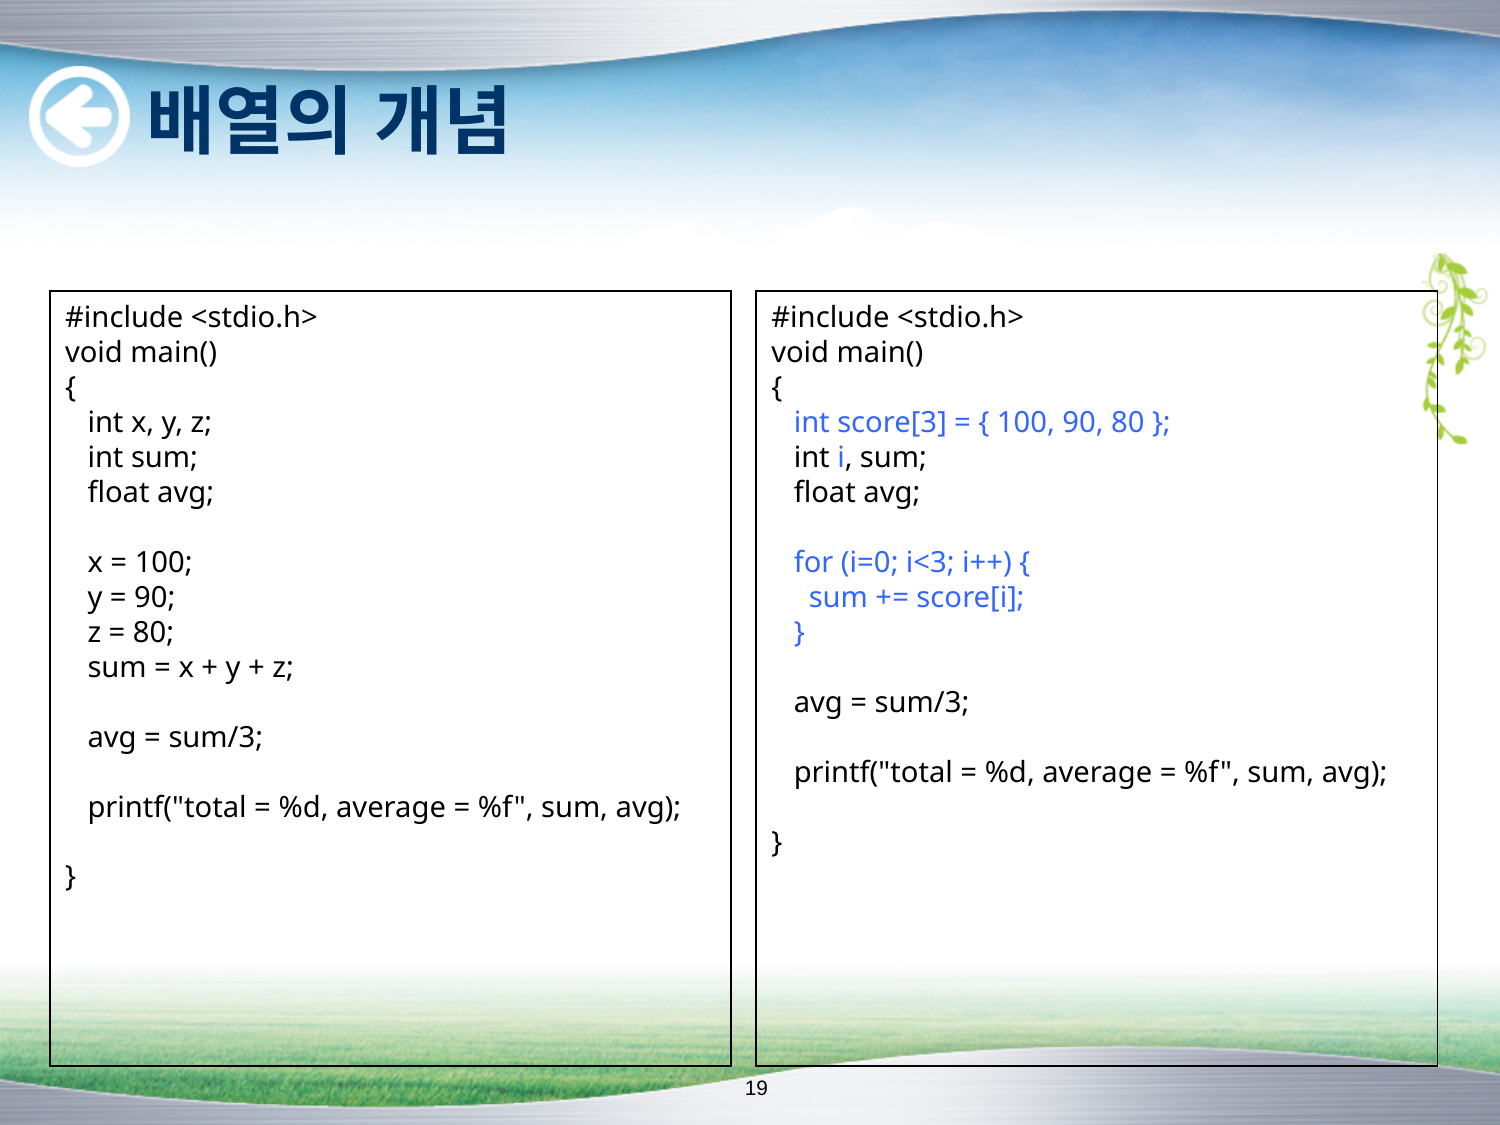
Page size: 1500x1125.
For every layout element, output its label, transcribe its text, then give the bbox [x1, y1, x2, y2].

picture [0, 0, 1500, 1125]
slide_number 19 [687, 1066, 826, 1111]
list #include <stdio.h> void main() { int score[3] = { 100, 90, 80 }; int i, sum; float avg; for (i=0; i<3; i++) { sum += score[i]; } avg = sum/3; printf("total = %d, average = %f", sum, avg); } [755, 290, 1438, 1067]
list #include <stdio.h> void main() { int x, y, z; int sum; float avg; x = 100; y = 90; z = 80; sum = x + y + z; avg = sum/3; printf("total = %d, average = %f", sum, avg); } [49, 290, 732, 1067]
title 배열의 개념 [131, 78, 1295, 159]
